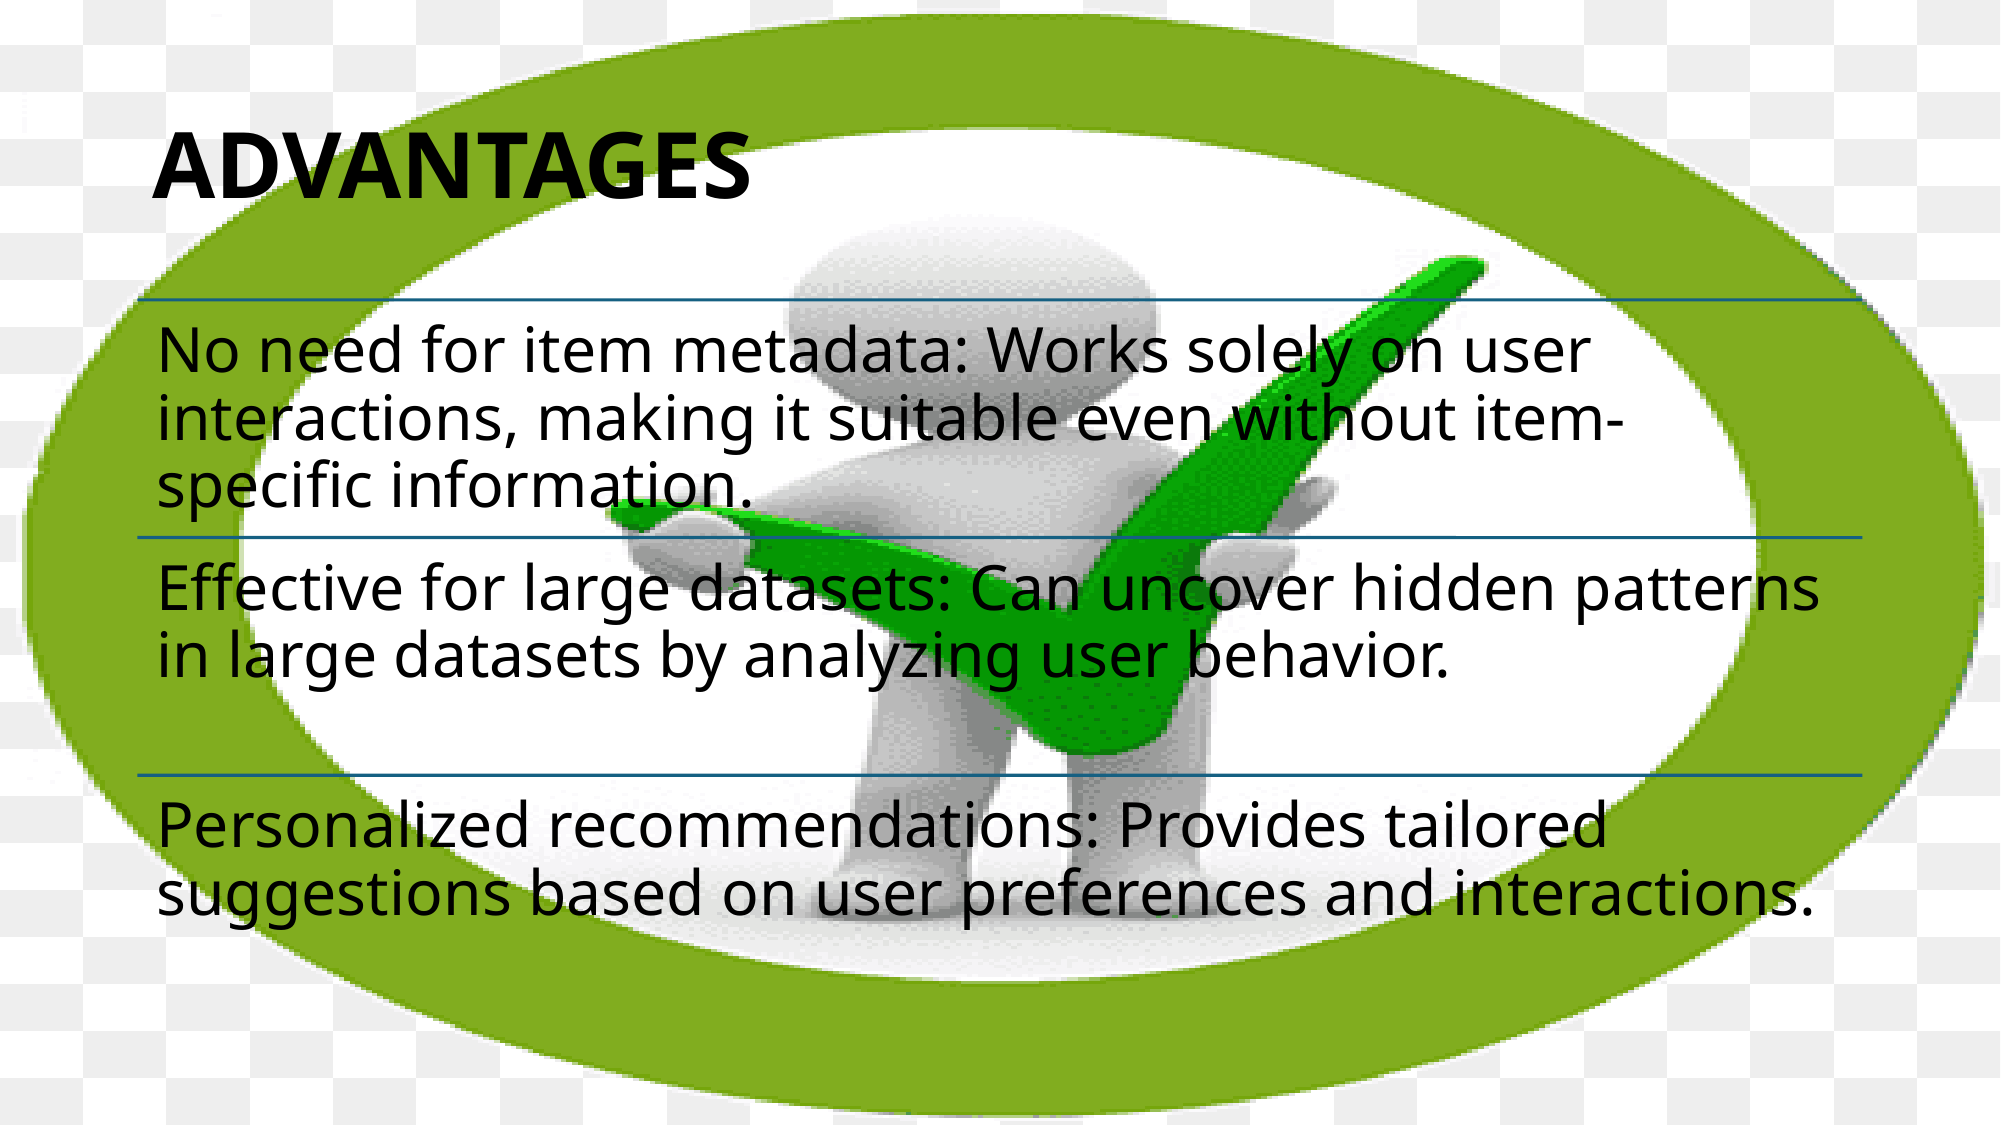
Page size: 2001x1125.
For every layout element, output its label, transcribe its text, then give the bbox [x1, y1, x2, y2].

picture [0, 0, 2001, 1125]
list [136, 298, 1863, 1014]
title ADVANTAGES [137, 59, 1863, 278]
